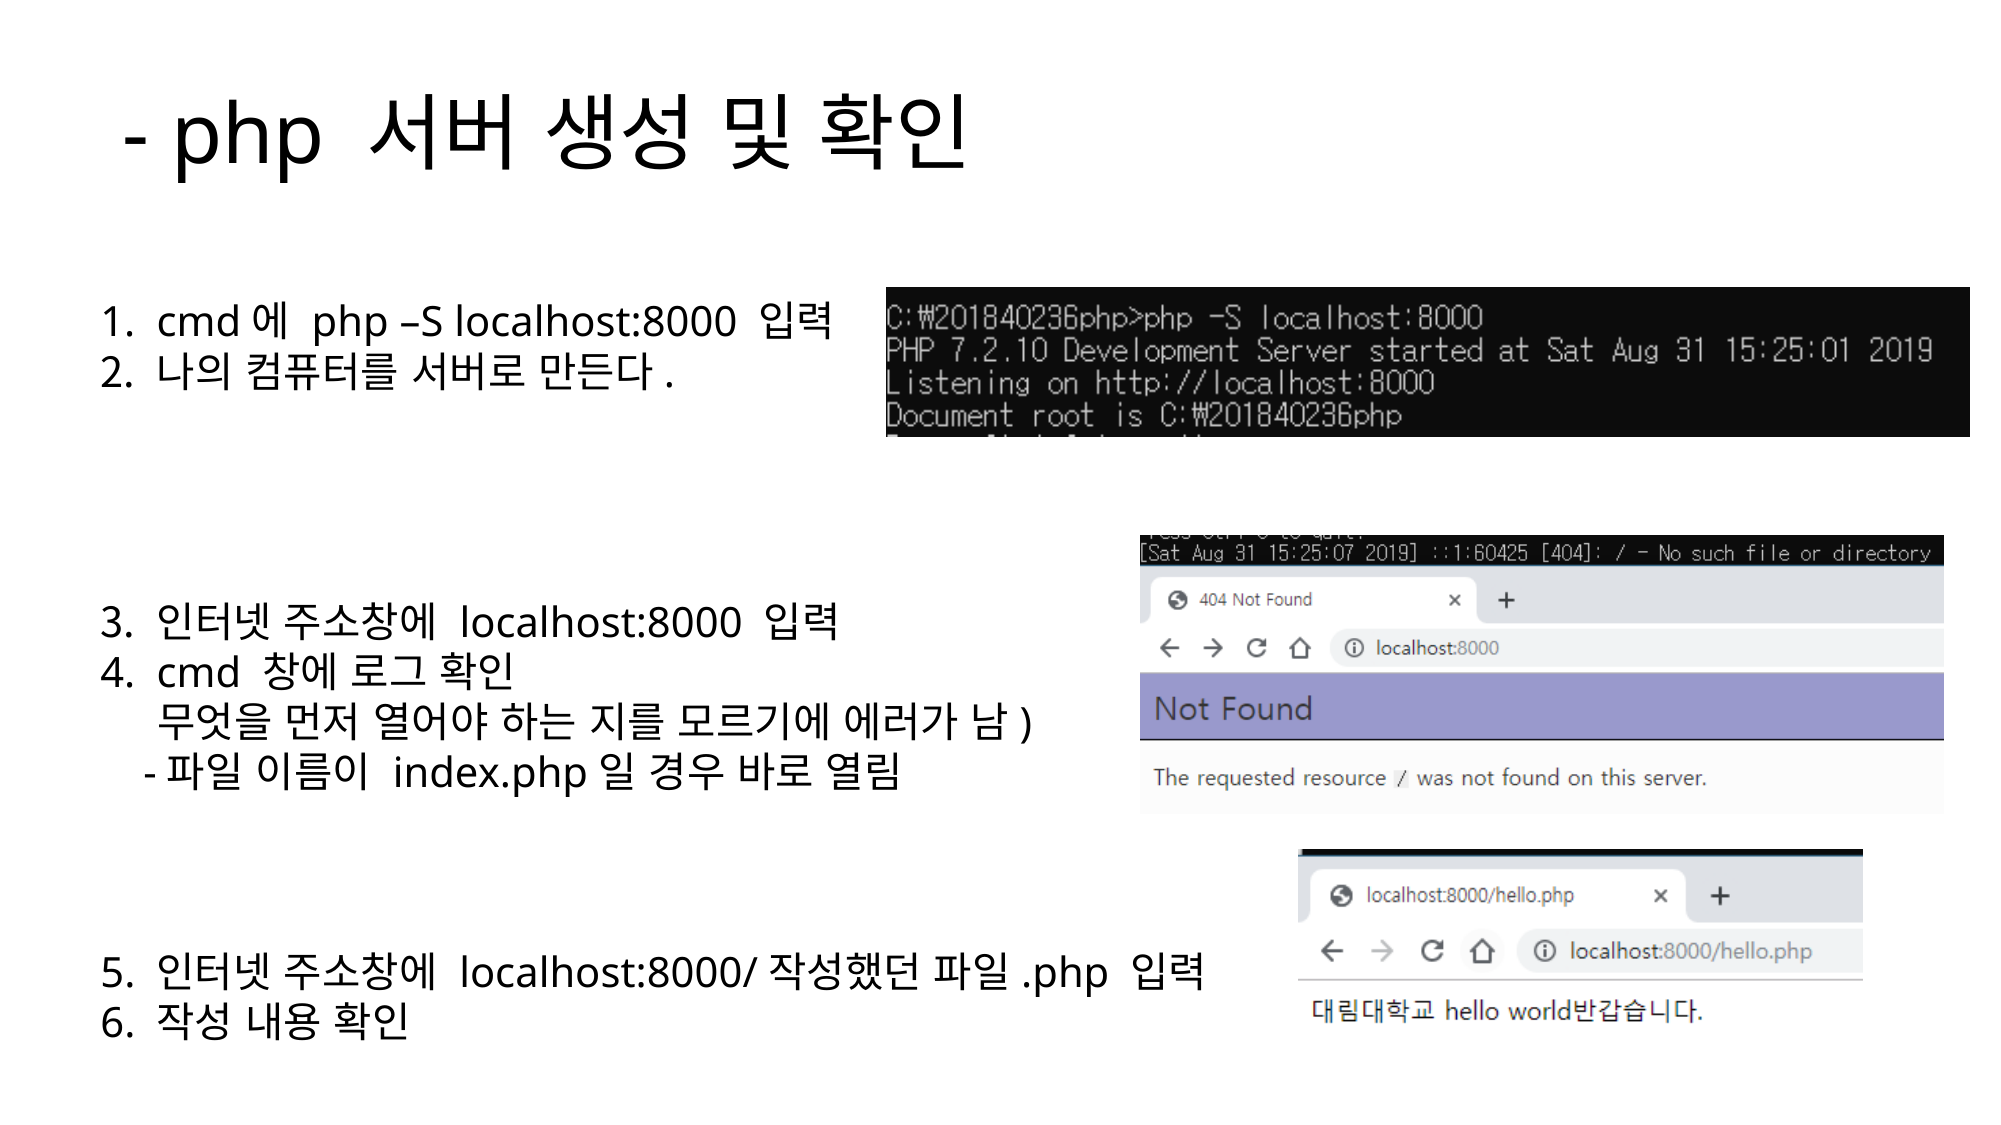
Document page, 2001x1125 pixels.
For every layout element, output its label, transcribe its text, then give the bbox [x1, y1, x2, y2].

picture [1140, 535, 1944, 814]
picture [1298, 849, 1863, 1086]
text_box cmd에 php –S localhost:8000 입력 나의 컴퓨터를 서버로 만든다. 인터넷 주소창에 localhost:8000 입력 cmd 창에 로그 확인 무엇을 먼저 열어야 하는 지를 모르기에 에러가 남) -파일 이름이 index.php일 경우 바로 열림 5. 인터넷 주소창에 localhost:8000/작성했던 파일.php 입력 6. 작성 내용 확인 [85, 287, 1223, 1053]
picture [886, 287, 1970, 437]
text_box - php 서버 생성 및 확인 [107, 73, 988, 188]
